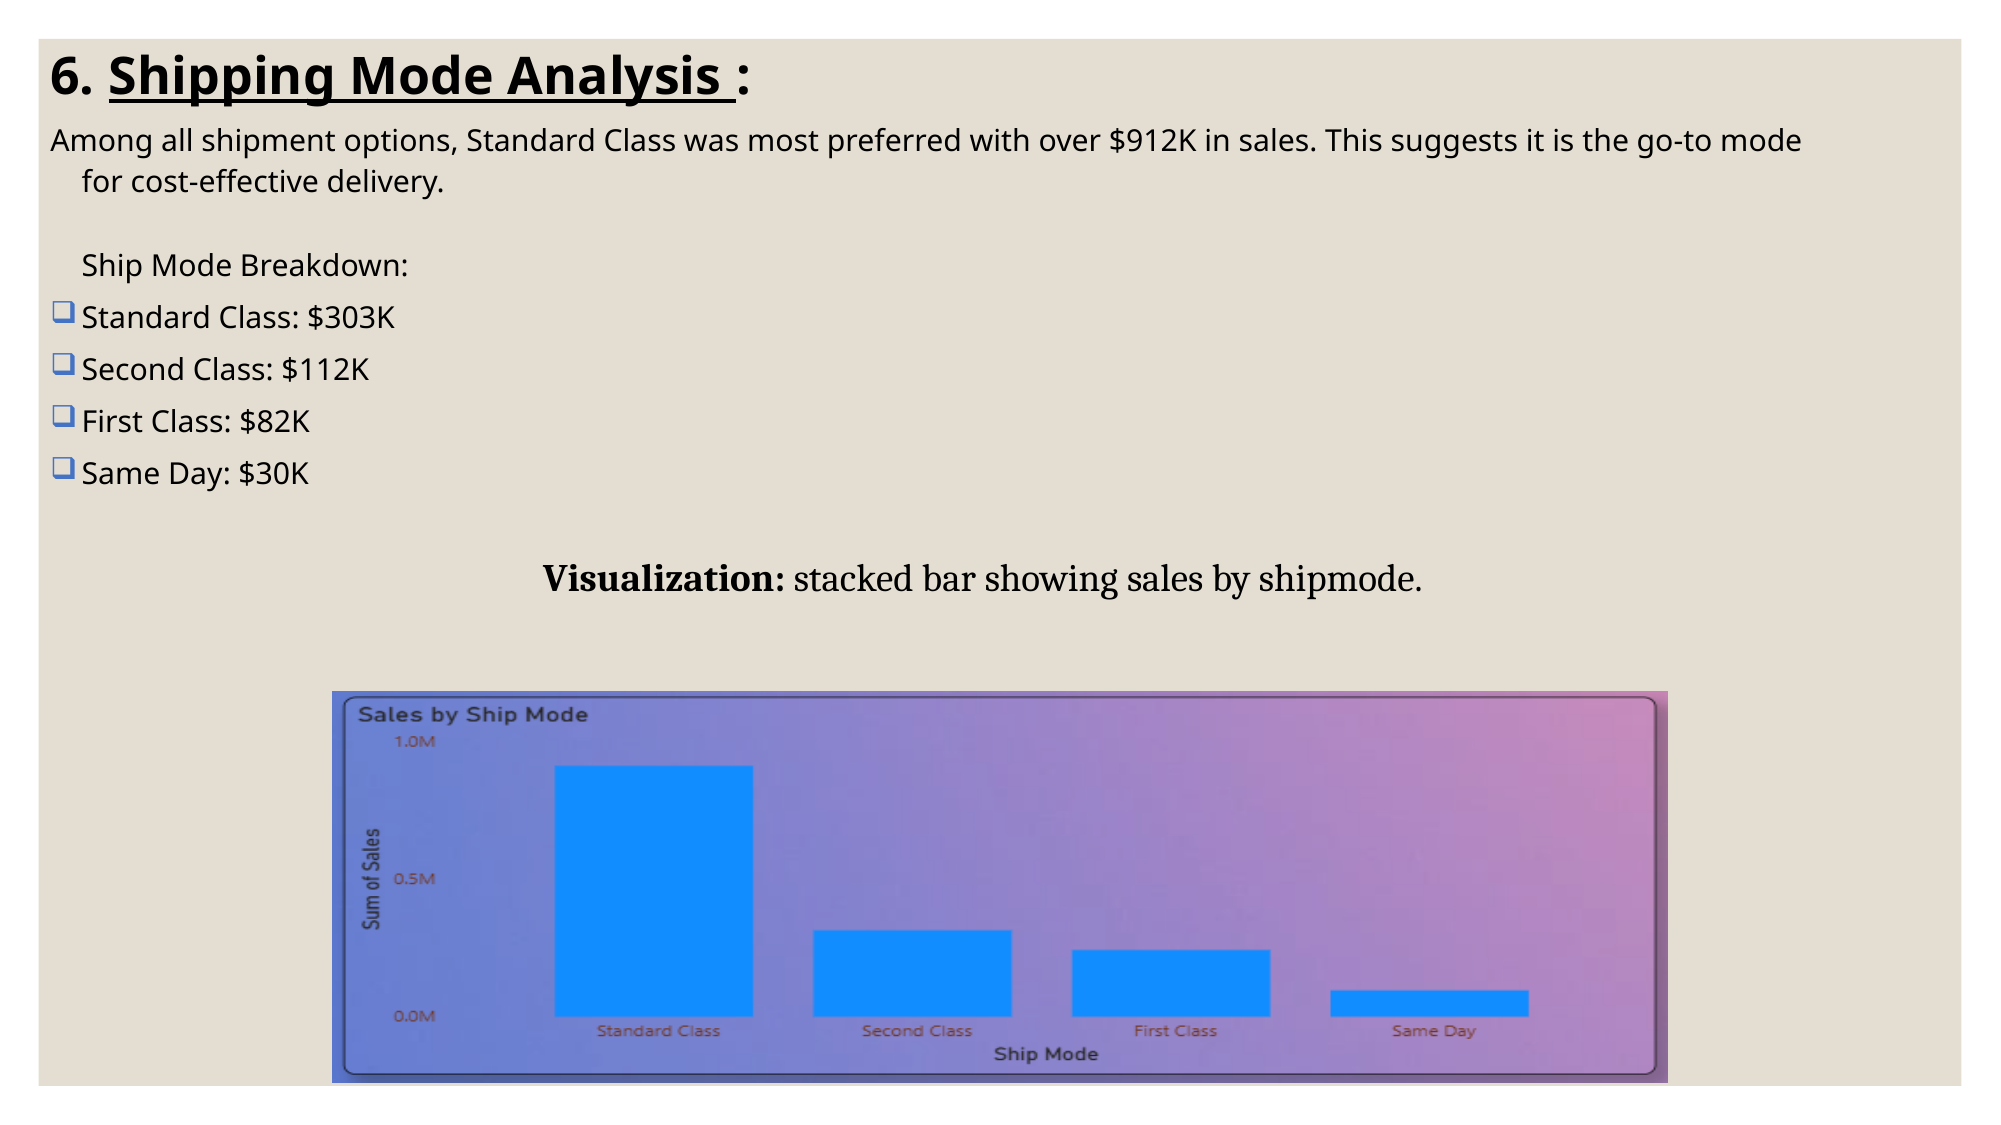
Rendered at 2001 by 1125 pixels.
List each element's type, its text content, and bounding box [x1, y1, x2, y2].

list 6. Shipping Mode Analysis : Among all shipment options, Standard Class was most preferred with over $912K in sales. This suggests it is the go-to mode for cost-effective delivery. Ship Mode Breakdown: Standard Class: $303K Second Class: $112K First Class: $82K Same Day: $30K Visualization: stacked bar showing sales by shipmode. [35, 29, 1863, 705]
picture [332, 691, 1668, 1083]
